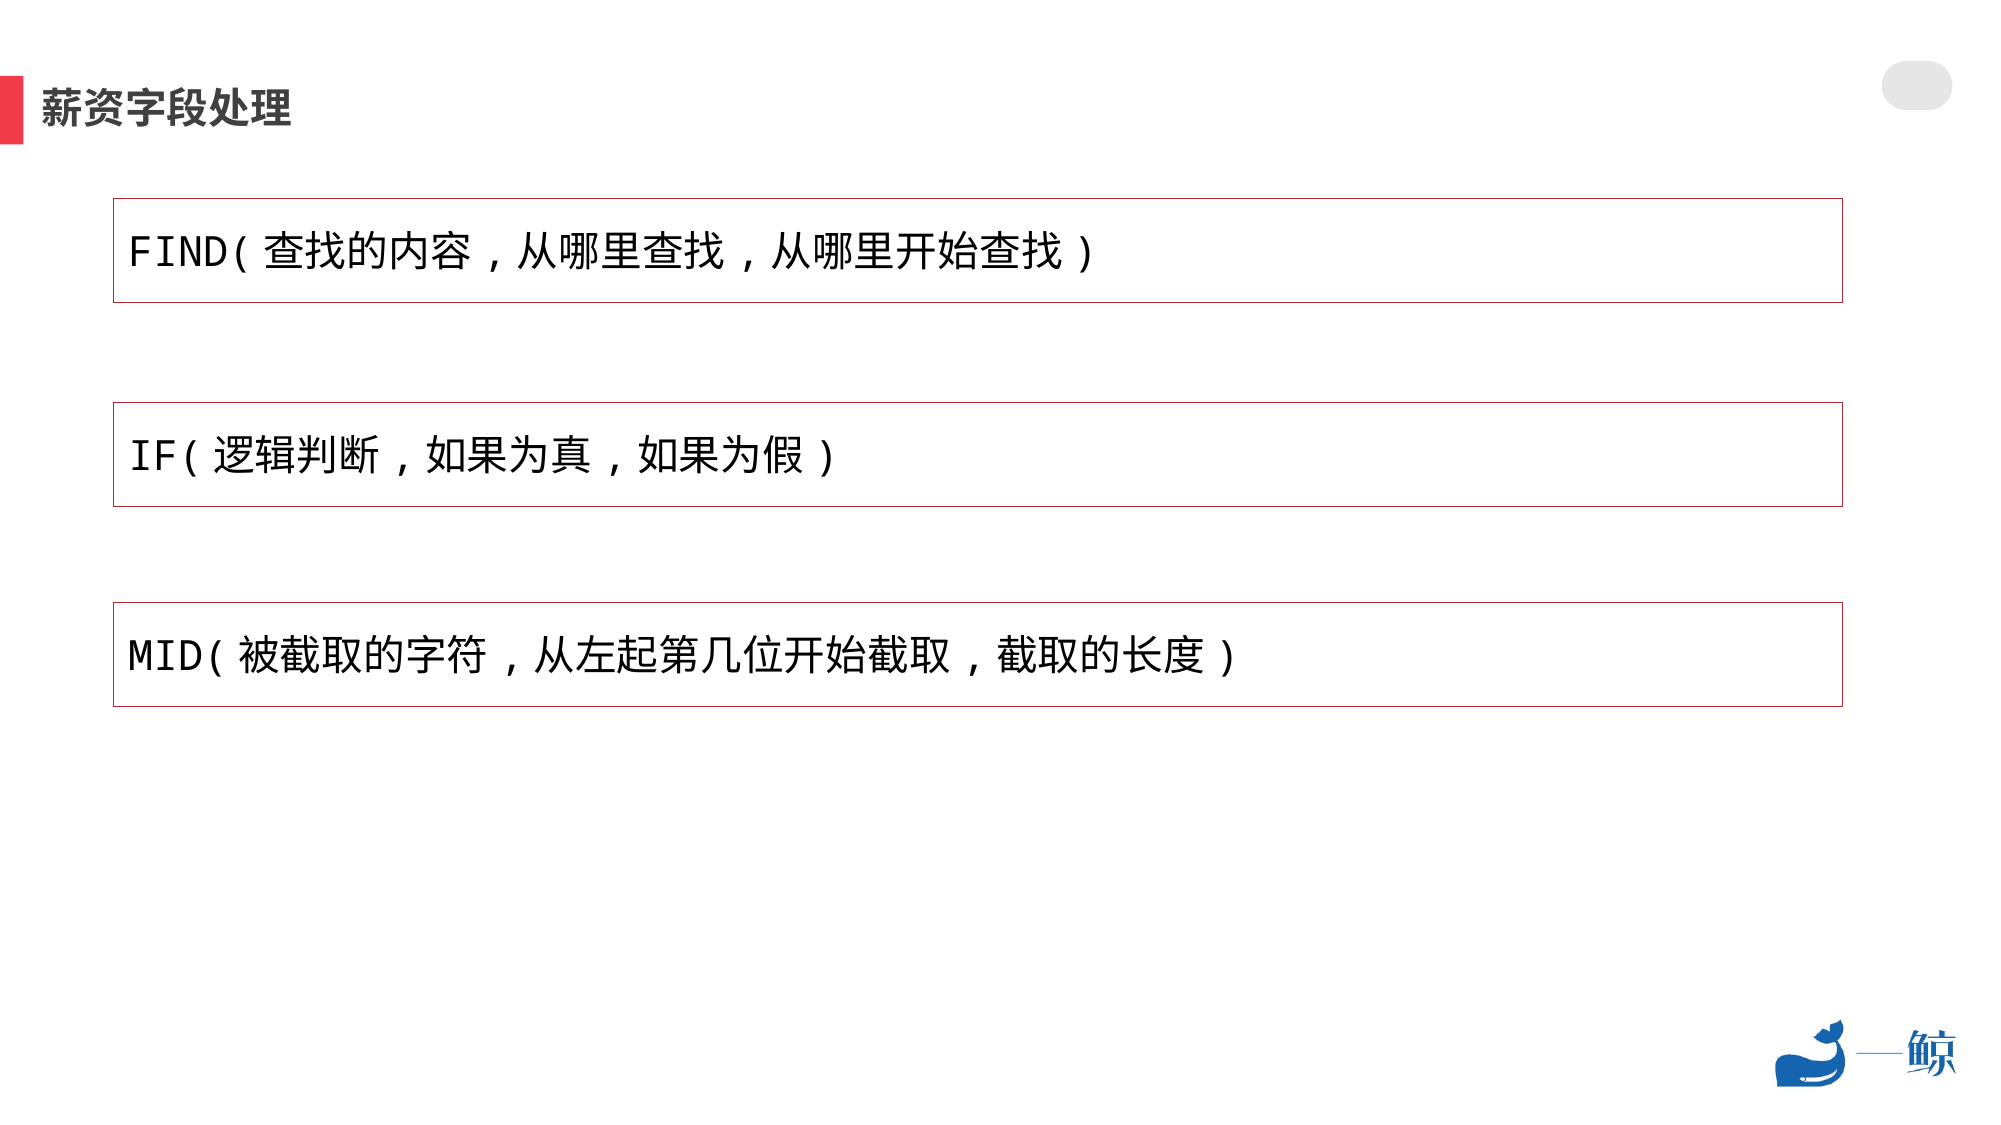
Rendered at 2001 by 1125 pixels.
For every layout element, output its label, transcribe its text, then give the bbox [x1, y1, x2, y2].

list 薪资字段处理 [41, 75, 668, 145]
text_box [113, 602, 1842, 707]
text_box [113, 402, 1842, 506]
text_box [113, 198, 1842, 303]
picture [1754, 1010, 1969, 1095]
